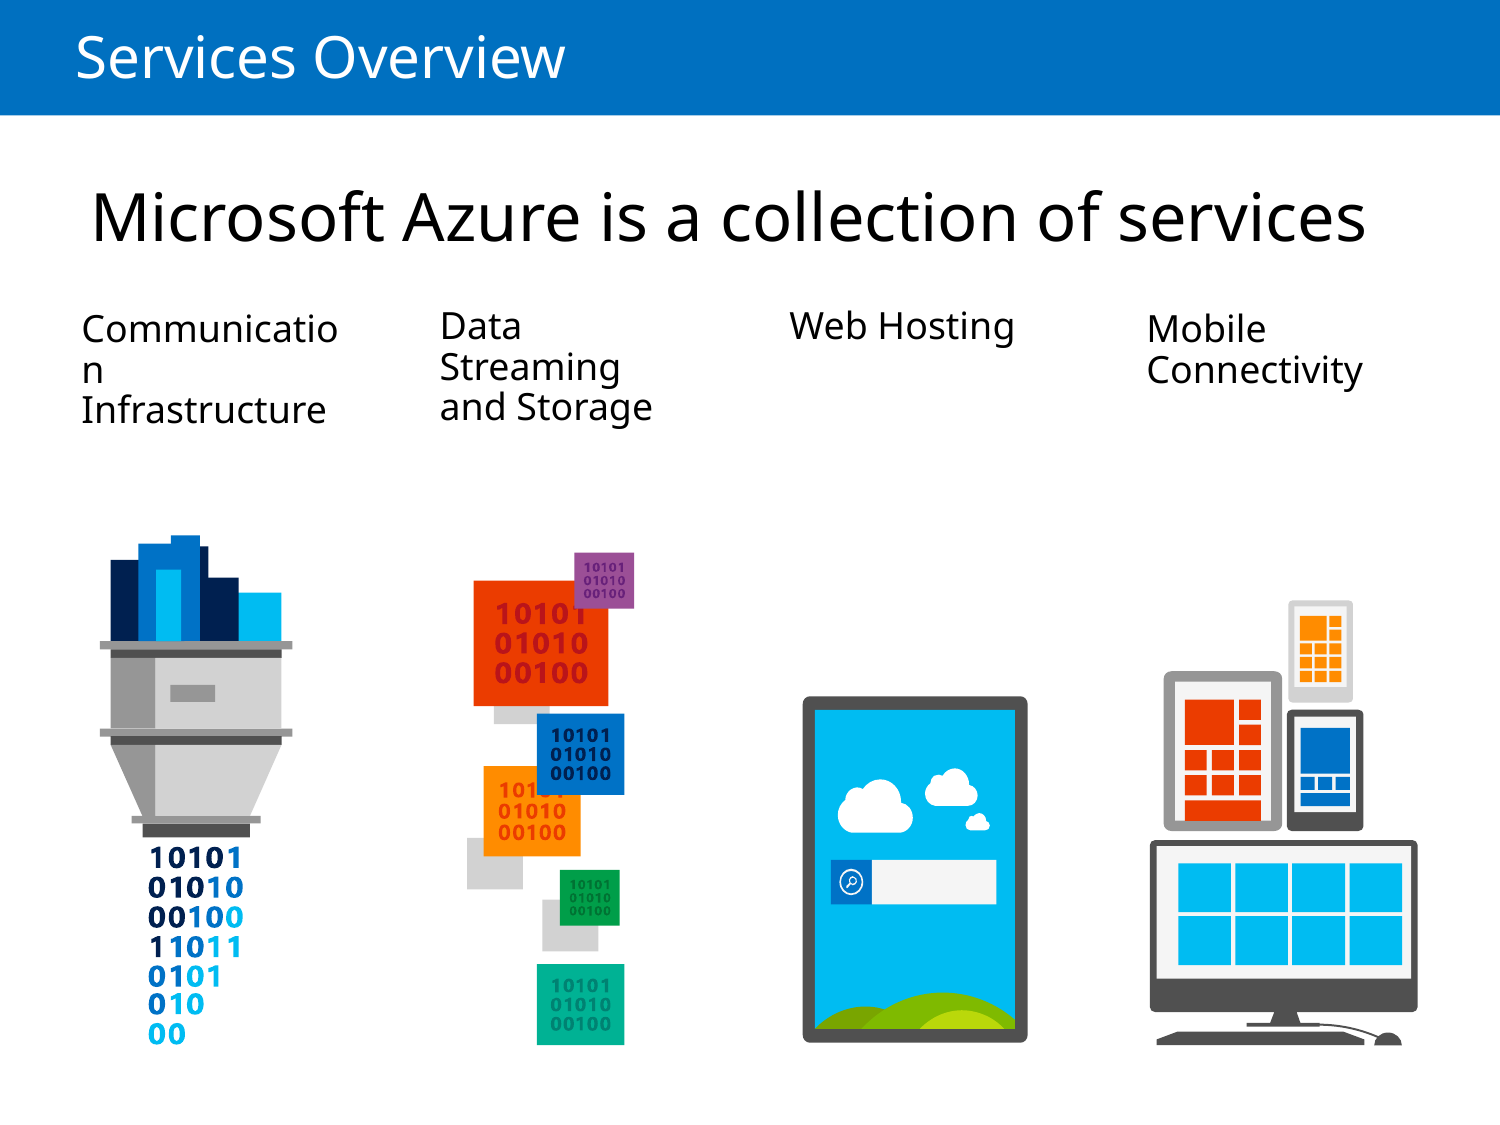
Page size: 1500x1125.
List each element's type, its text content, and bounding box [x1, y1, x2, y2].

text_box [774, 286, 1075, 1043]
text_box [424, 283, 725, 1046]
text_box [1131, 286, 1432, 1046]
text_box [66, 286, 375, 1046]
title Services Overview [75, 0, 1351, 122]
text_box Microsoft Azure is a collection of services [75, 167, 1408, 1012]
